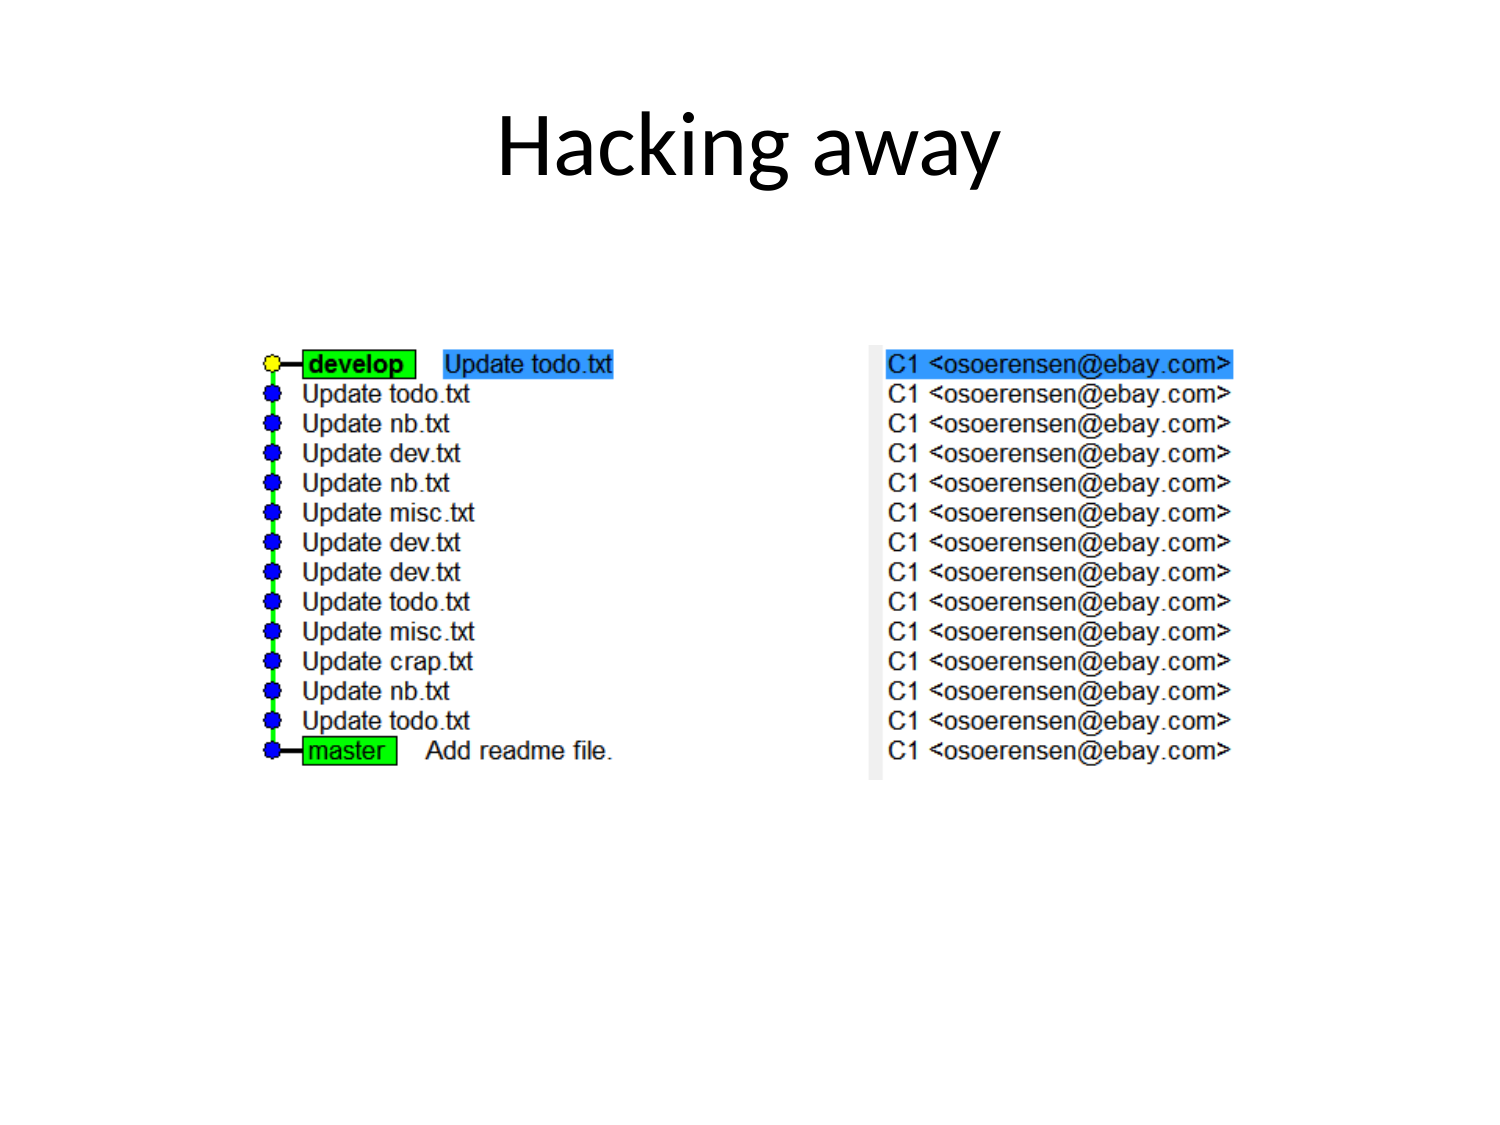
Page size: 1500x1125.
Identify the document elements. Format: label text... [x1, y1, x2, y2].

title Hacking away [75, 45, 1425, 233]
picture [257, 345, 1243, 780]
